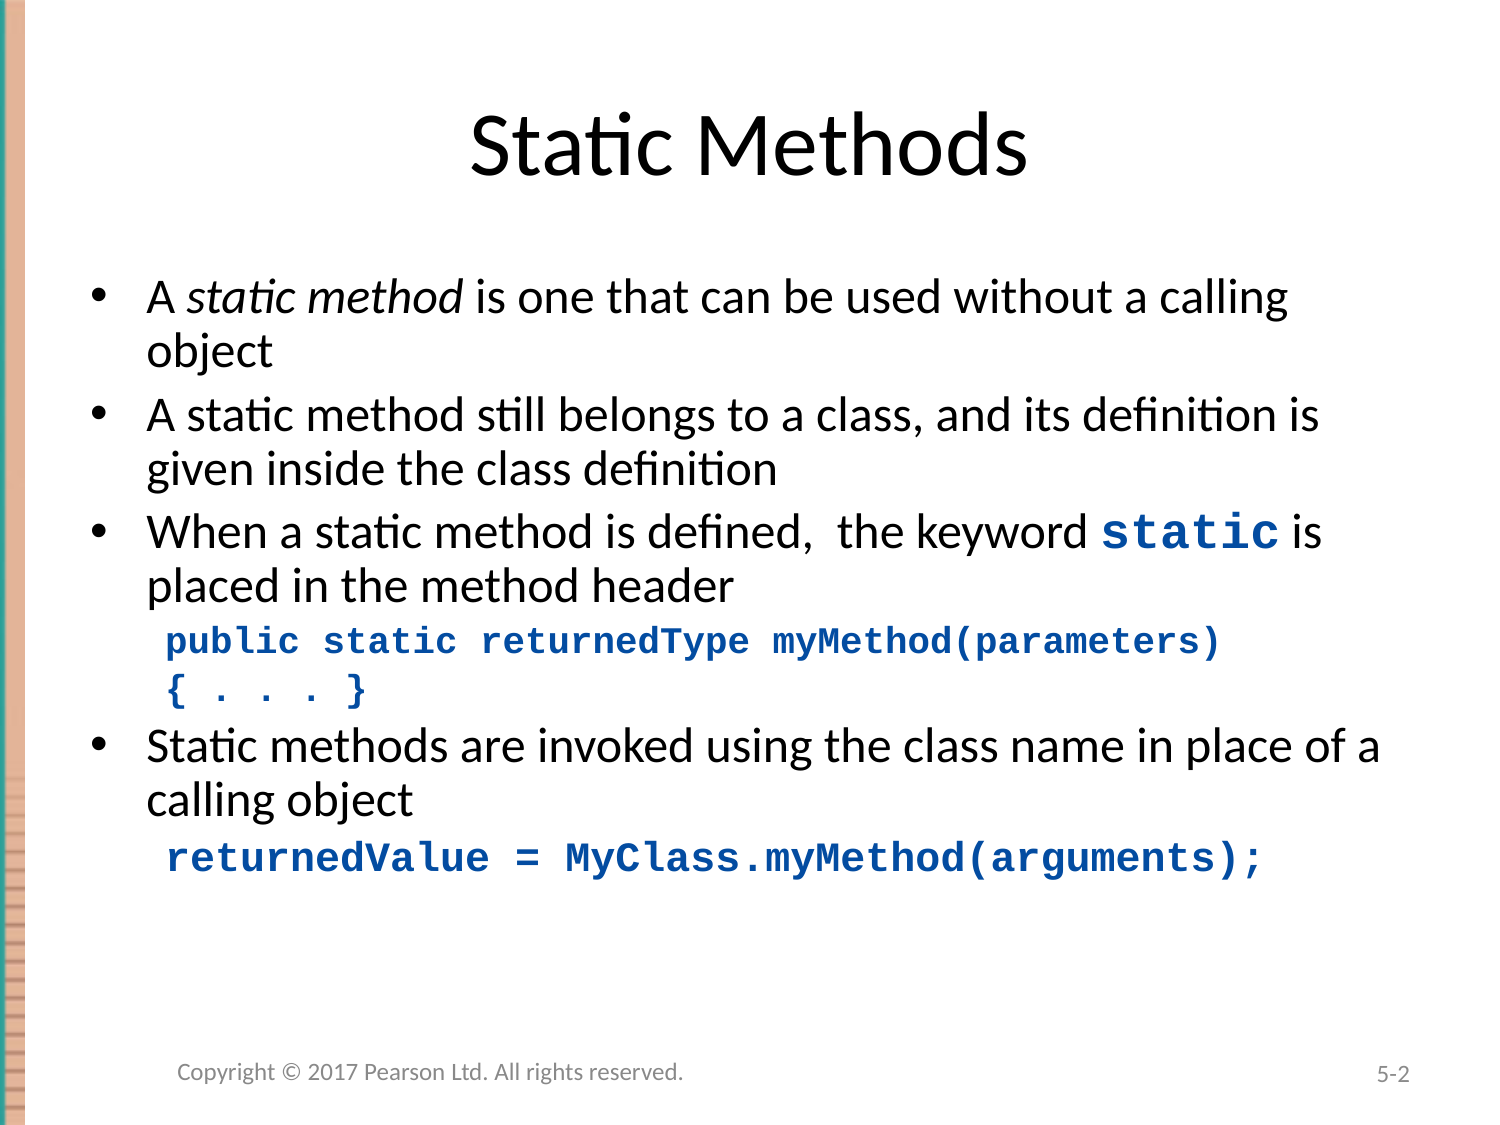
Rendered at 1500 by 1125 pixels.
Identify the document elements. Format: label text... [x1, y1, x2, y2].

picture [0, 0, 25, 1125]
title Static Methods [75, 45, 1425, 233]
footer Copyright © 2017 Pearson Ltd. All rights reserved. [75, 1040, 788, 1100]
list A static method is one that can be used without a calling object A static method still belongs to a class, and its definition is given inside the class definition When a static method is defined, the keyword static is placed in the method header public static returnedType myMethod(parameters) { . . . } Static methods are invoked using the class name in place of a calling object returnedValue = MyClass.myMethod(arguments); [75, 262, 1425, 1005]
slide_number 5-2 [1074, 1042, 1425, 1103]
